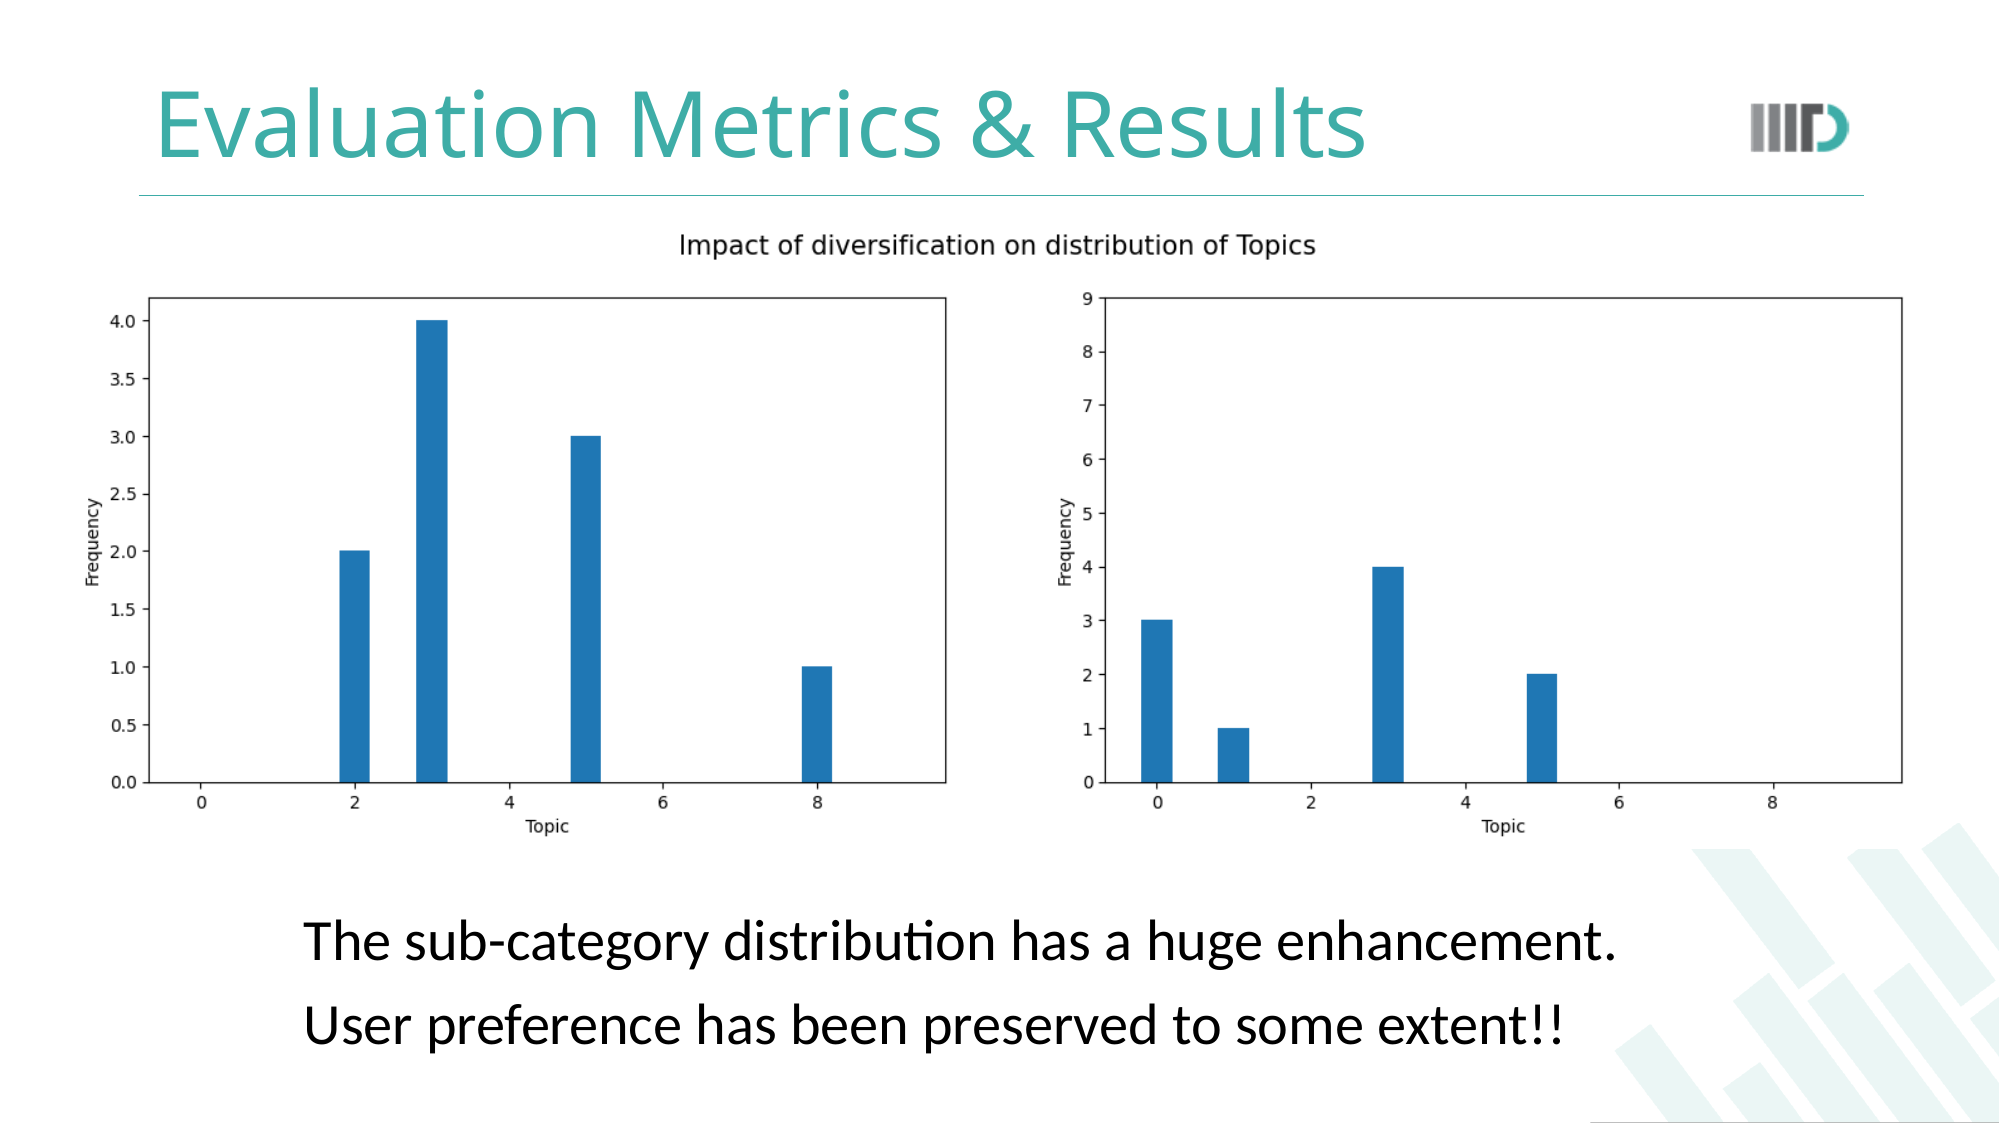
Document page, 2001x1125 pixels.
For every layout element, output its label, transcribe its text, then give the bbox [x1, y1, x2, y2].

picture [72, 222, 2000, 1125]
list The sub-category distribution has a huge enhancement. User preference has been preserved to some extent!! [138, 860, 1864, 1078]
title Evaluation Metrics & Results [138, 60, 1689, 196]
picture [1732, 91, 1864, 165]
